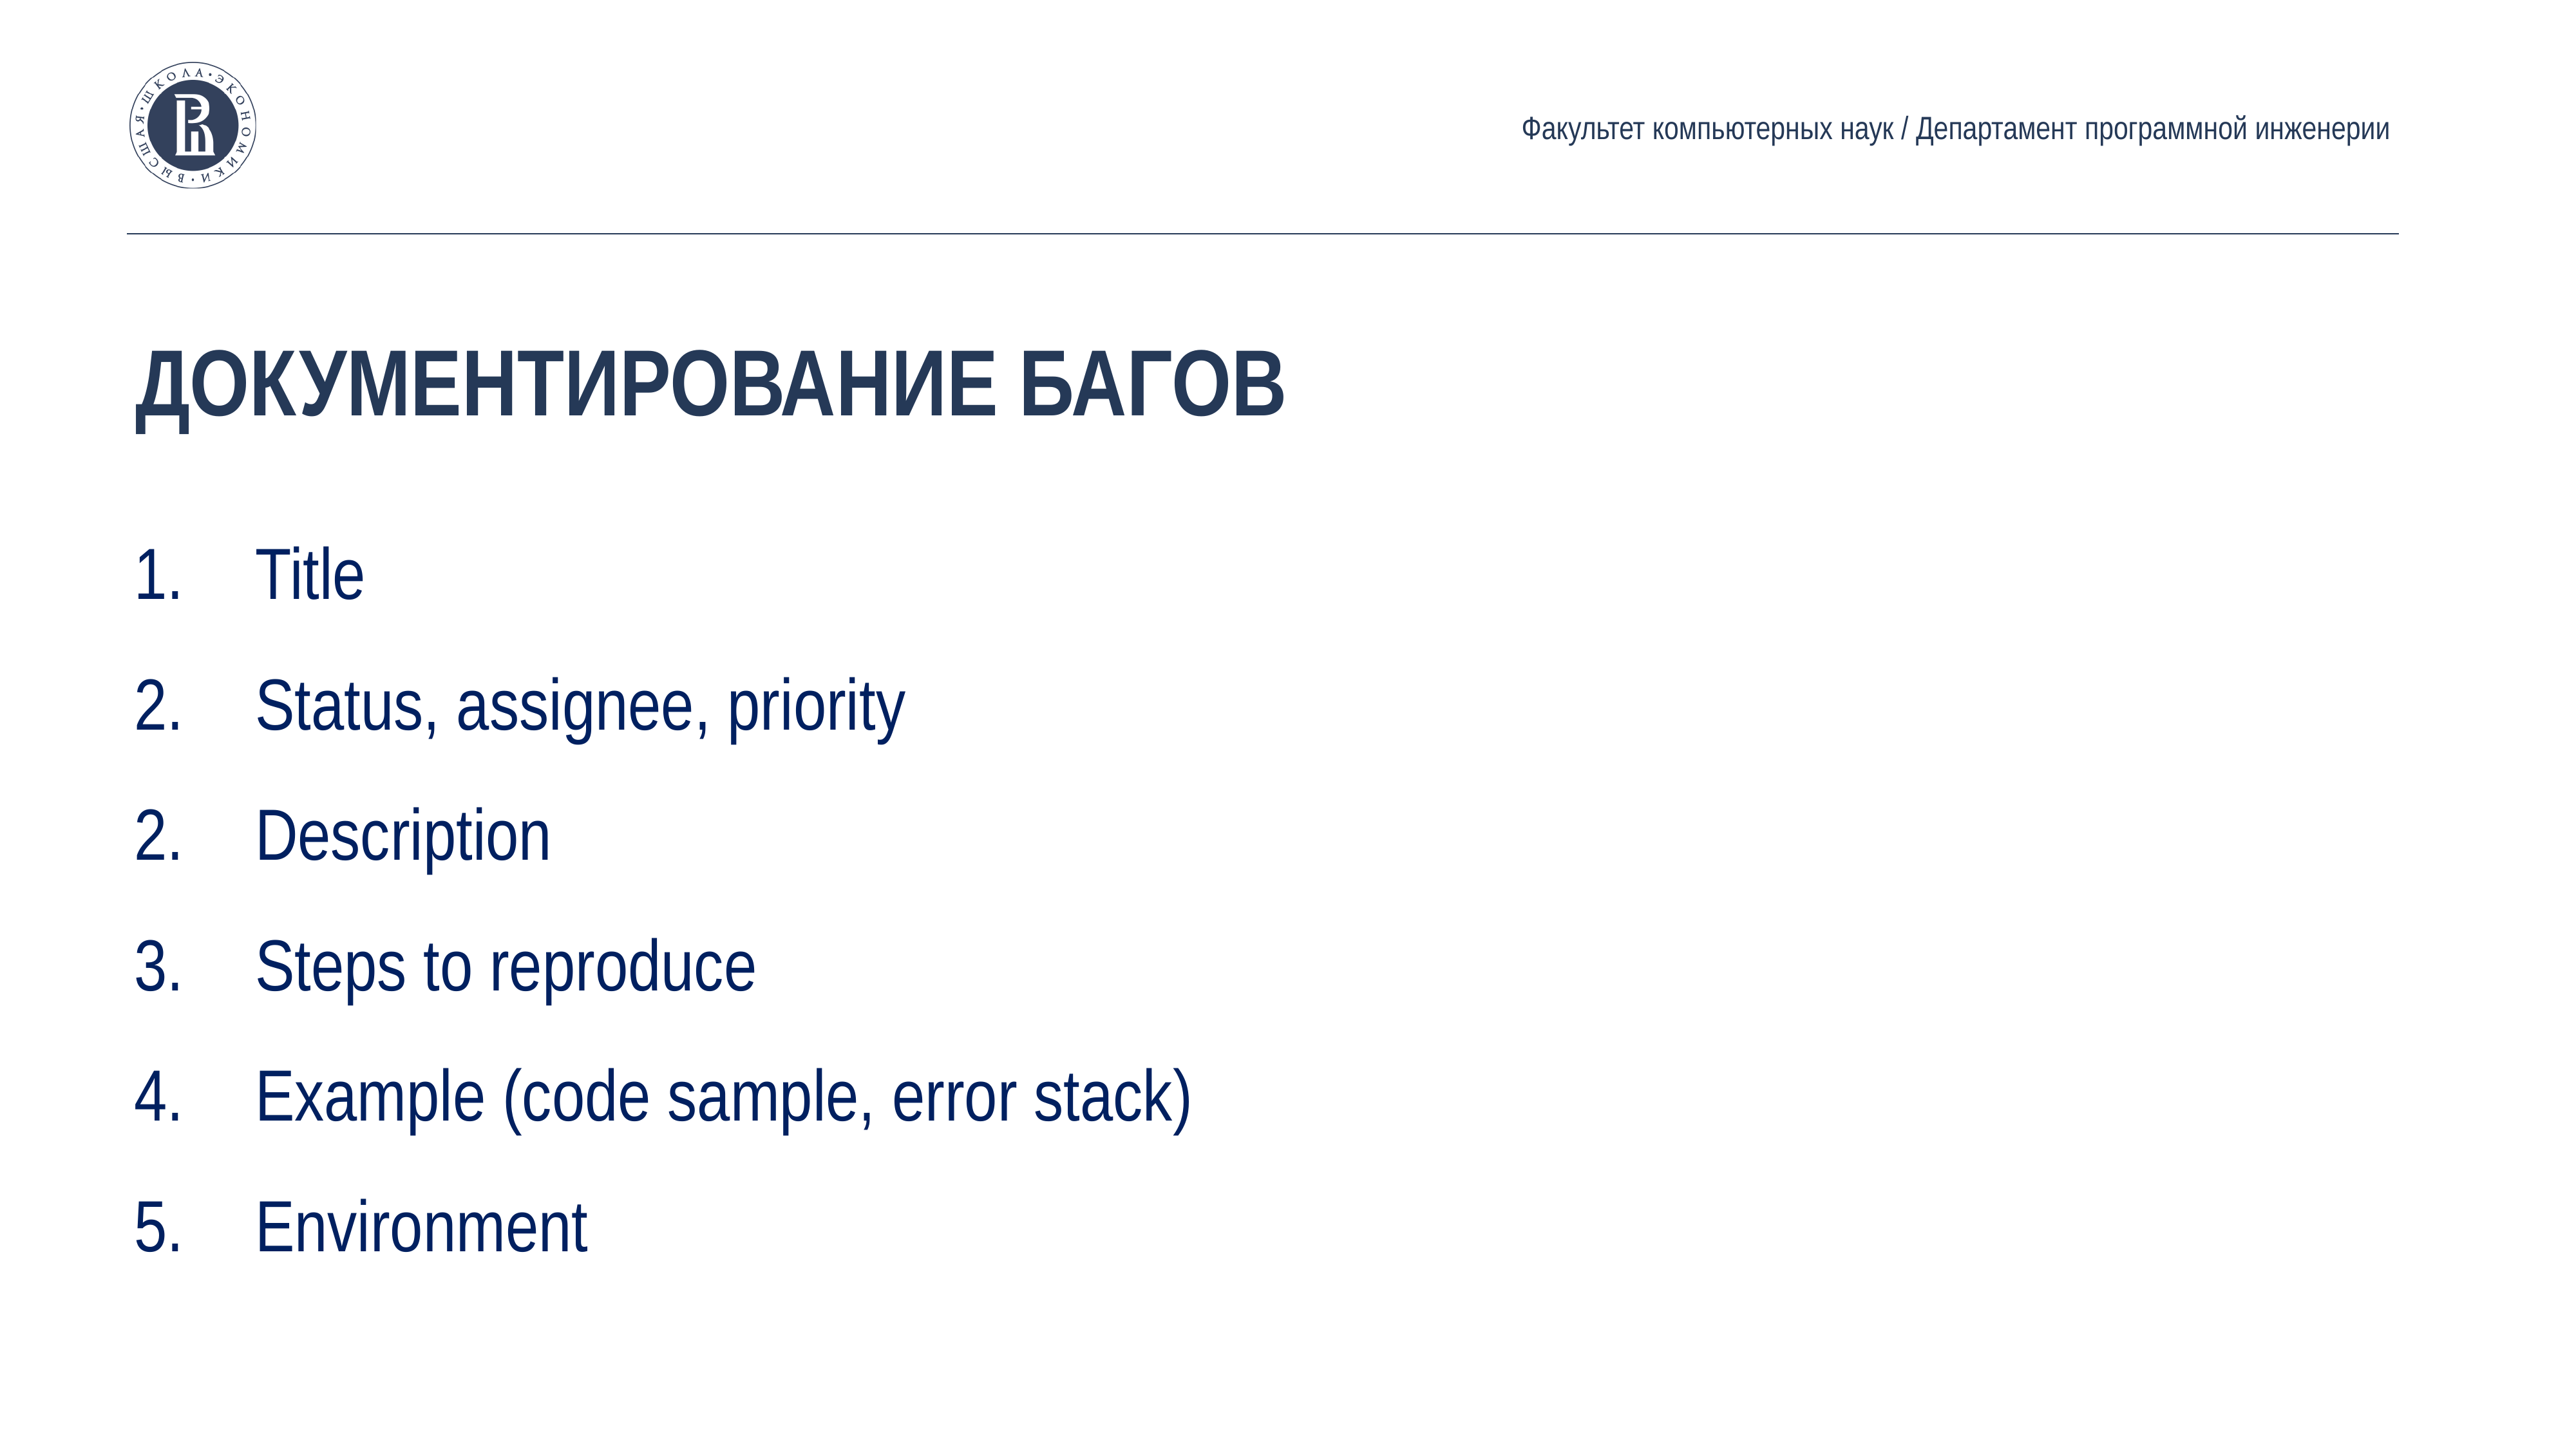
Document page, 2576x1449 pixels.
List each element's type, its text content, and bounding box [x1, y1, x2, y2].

picture [129, 62, 256, 189]
text_box Документирование БАГОВ [128, 314, 2391, 475]
text_box Факультет компьютерных наук / Департамент программной инженерии [1198, 100, 2399, 154]
text_box Title Status, assignee, priority Description Steps to reproduce Example (code sample, error stack) Environment [126, 475, 2399, 1364]
